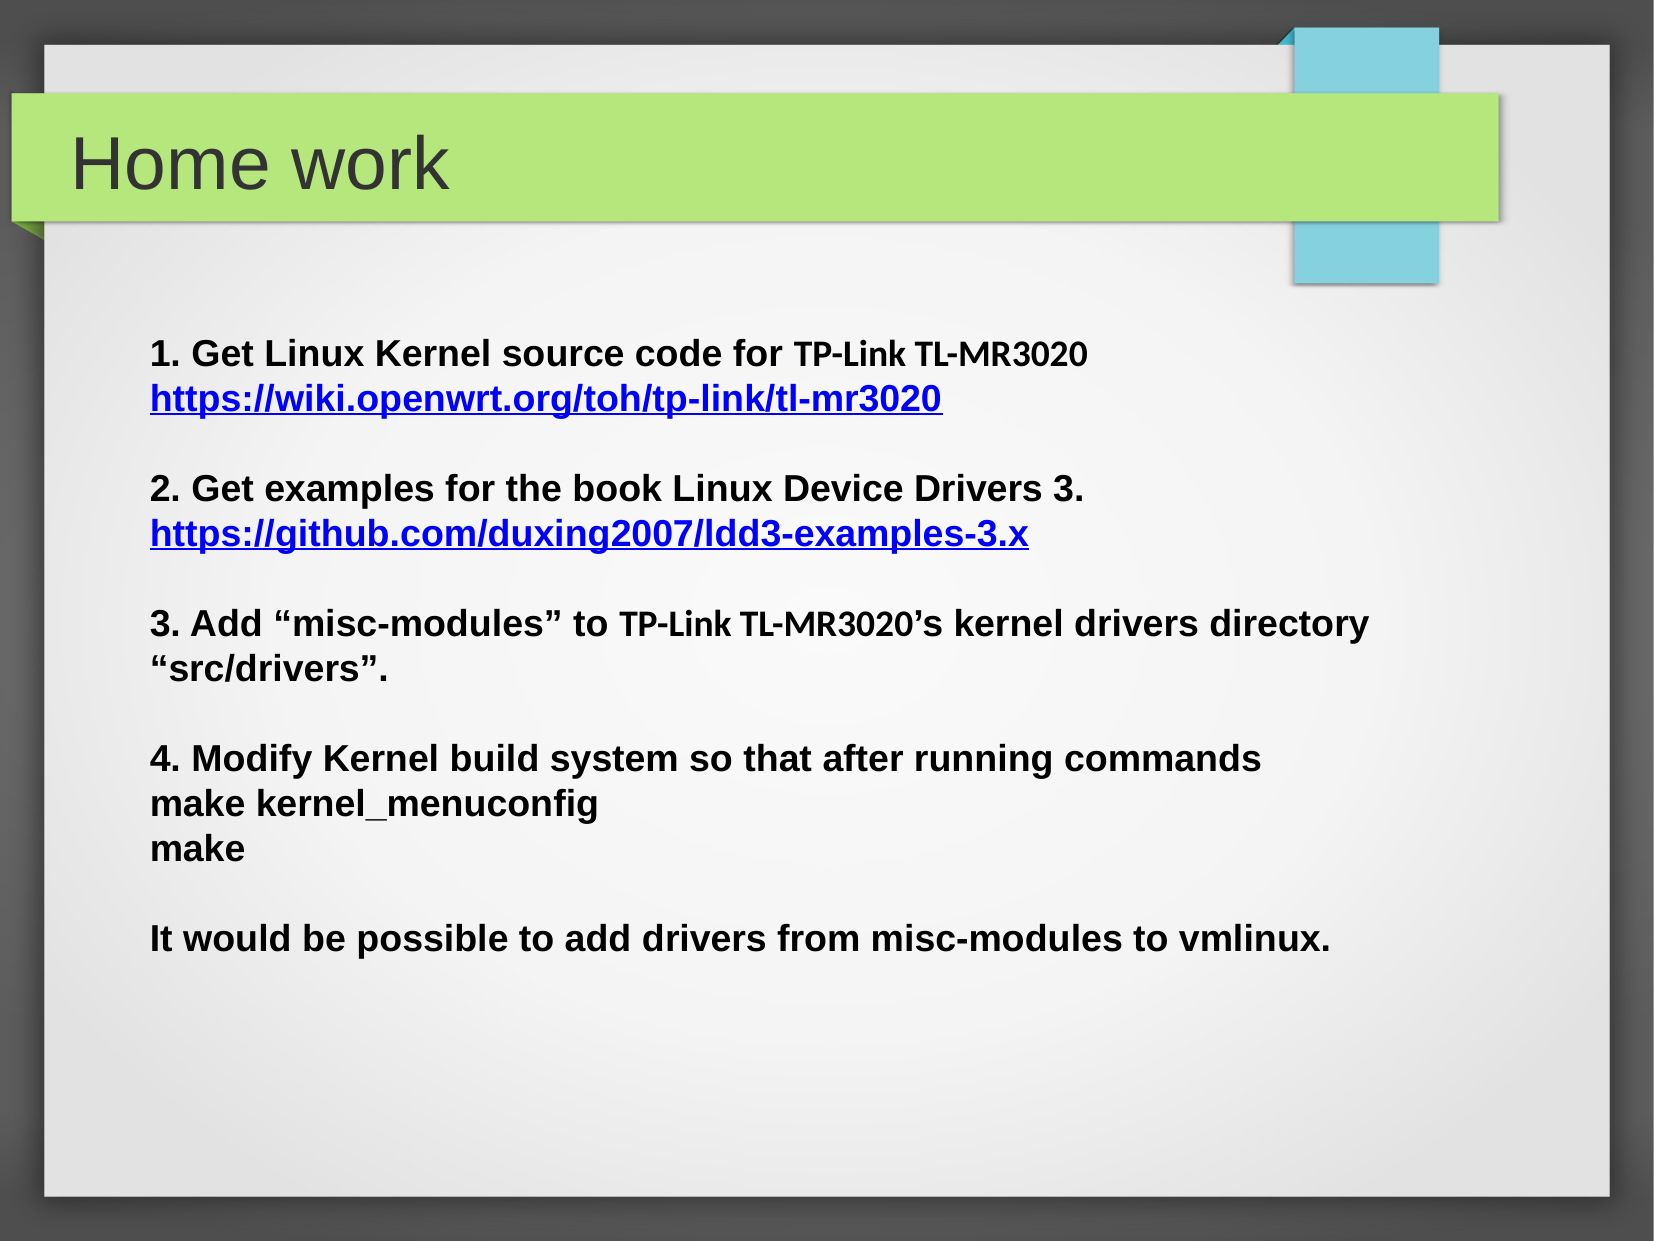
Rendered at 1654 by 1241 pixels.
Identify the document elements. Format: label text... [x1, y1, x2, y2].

picture [0, 0, 1654, 1241]
text_box 1. Get Linux Kernel source code for TP-Link TL-MR3020 https://wiki.openwrt.org/toh/tp-link/tl-mr3020 2. Get examples for the book Linux Device Drivers 3. https://github.com/duxing2007/ldd3-examples-3.x 3. Add “misc-modules” to TP-Link TL-MR3020’s kernel drivers directory “src/drivers”. 4. Modify Kernel build system so that after running commands make kernel_menuconfig make It would be possible to add drivers from misc-modules to vmlinux. [134, 321, 1552, 966]
title Home work [70, 106, 1229, 213]
